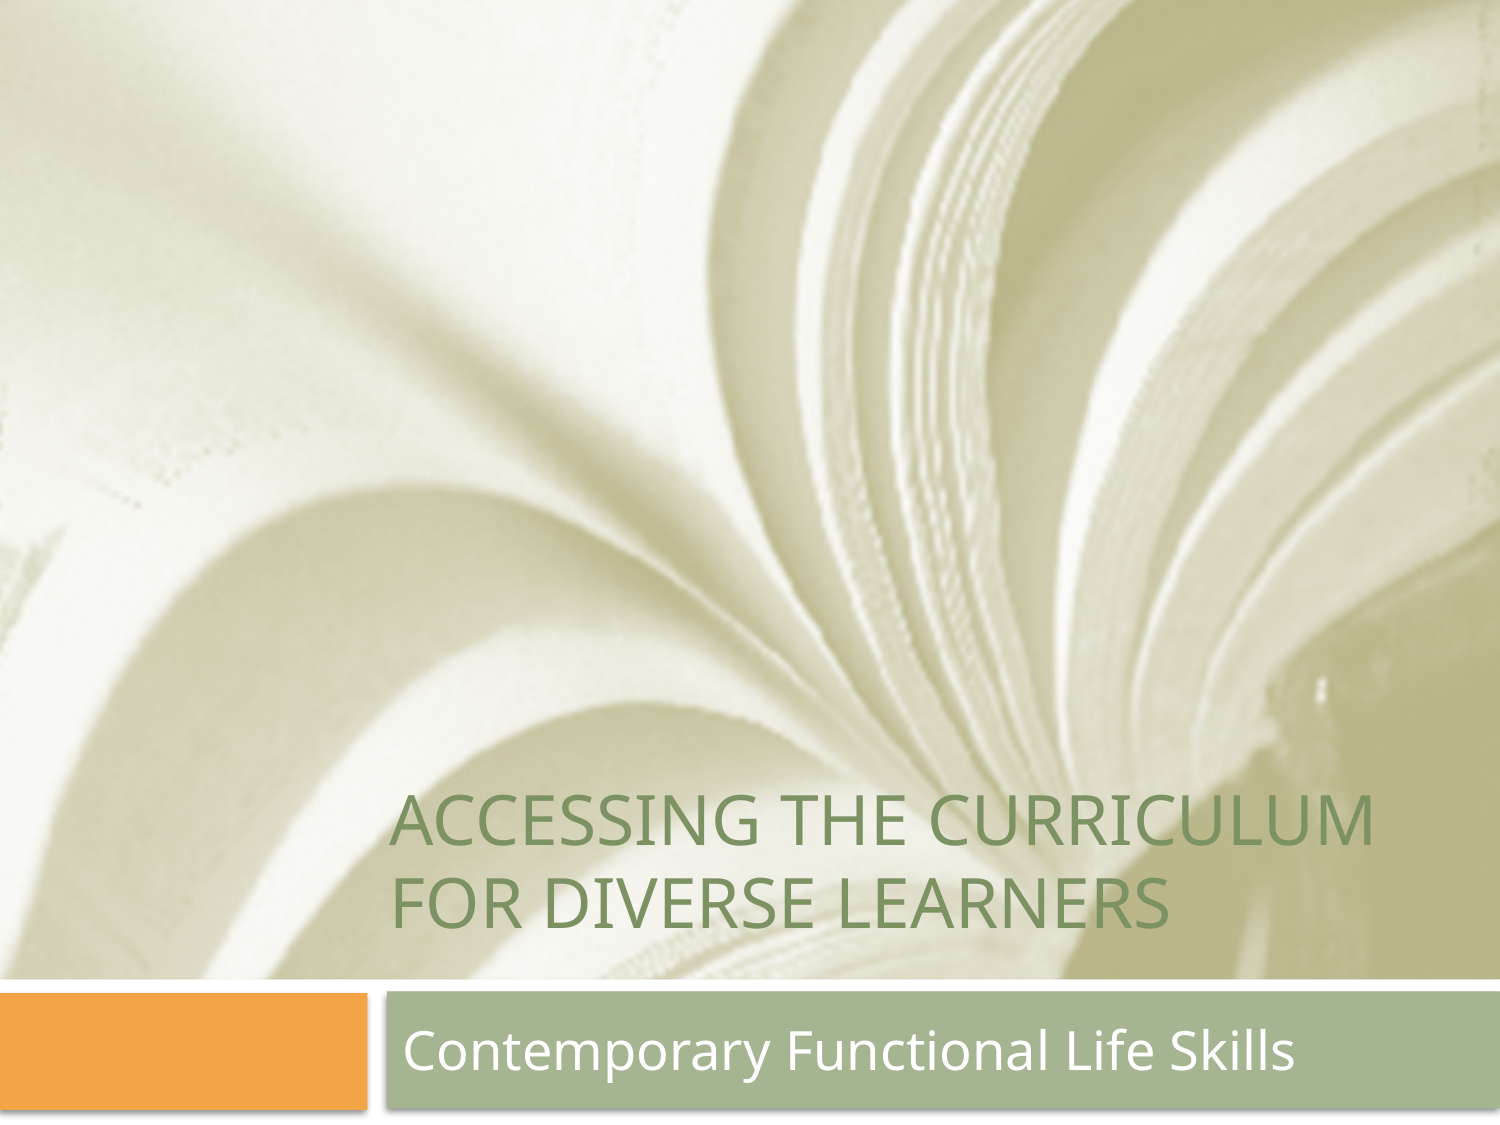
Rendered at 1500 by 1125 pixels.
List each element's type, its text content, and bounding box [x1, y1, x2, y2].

title Accessing the Curriculum for diverse Learners [375, 712, 1438, 950]
subtitle Contemporary Functional Life Skills [387, 992, 1488, 1105]
